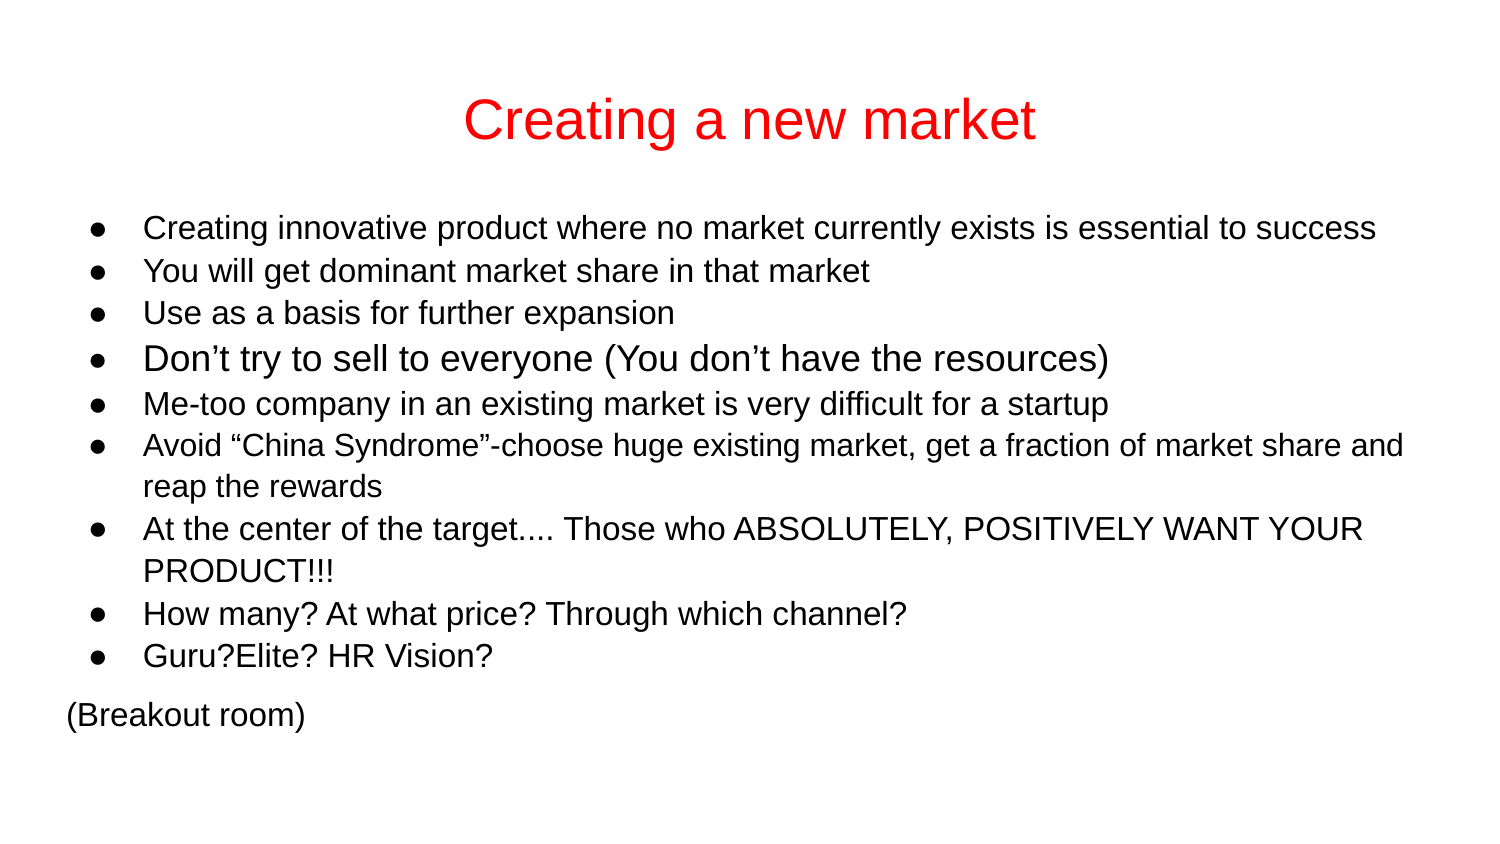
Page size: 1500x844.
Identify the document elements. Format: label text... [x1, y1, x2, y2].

list Creating innovative product where no market currently exists is essential to success You will get dominant market share in that market Use as a basis for further expansion Don’t try to sell to everyone (You don’t have the resources) Me-too company in an existing market is very difficult for a startup Avoid “China Syndrome”-choose huge existing market, get a fraction of market share and reap the rewards At the center of the target.... Those who ABSOLUTELY, POSITIVELY WANT YOUR PRODUCT!!! How many? At what price? Through which channel? Guru?Elite? HR Vision? (Breakout room) [51, 189, 1449, 750]
title Creating a new market [51, 72, 1449, 167]
